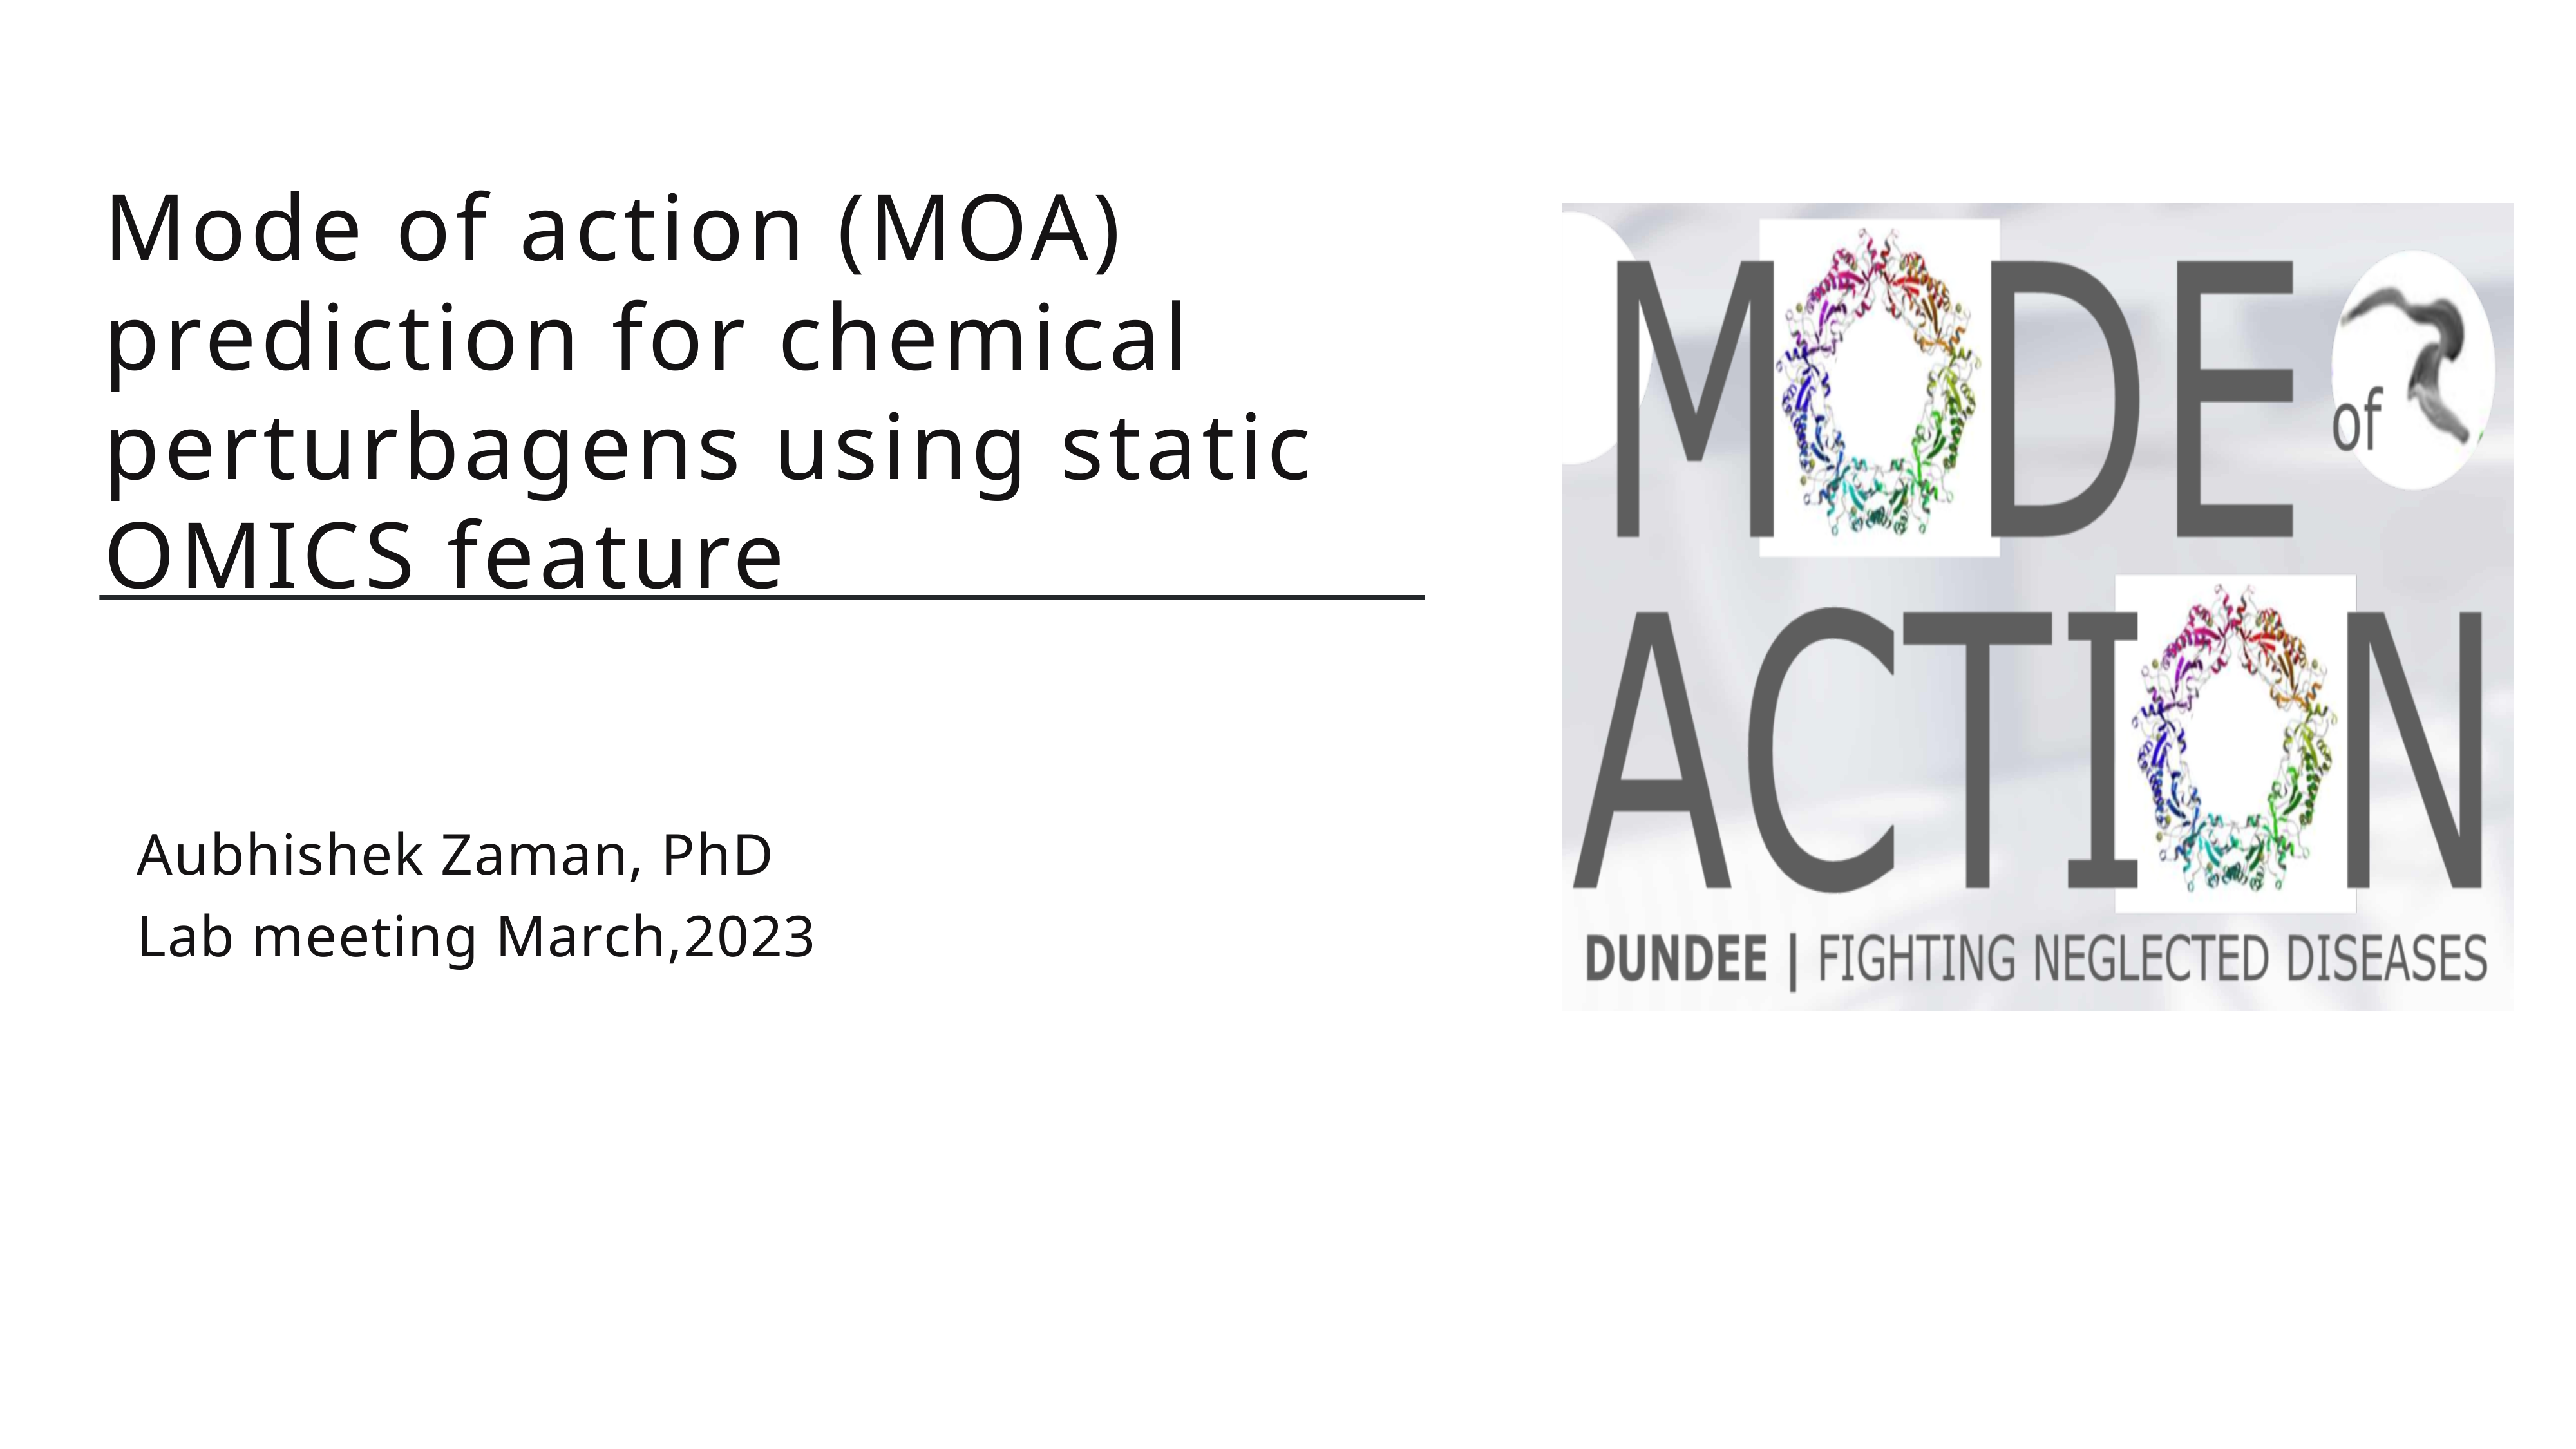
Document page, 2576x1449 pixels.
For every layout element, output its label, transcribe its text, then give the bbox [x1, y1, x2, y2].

text_box Mode of action (MOA) prediction for chemical perturbagens using static OMICS feature [99, 164, 1536, 612]
picture [1561, 203, 2515, 1011]
text_box Aubhishek Zaman, PhD Lab meeting March,2023 [132, 800, 1072, 972]
